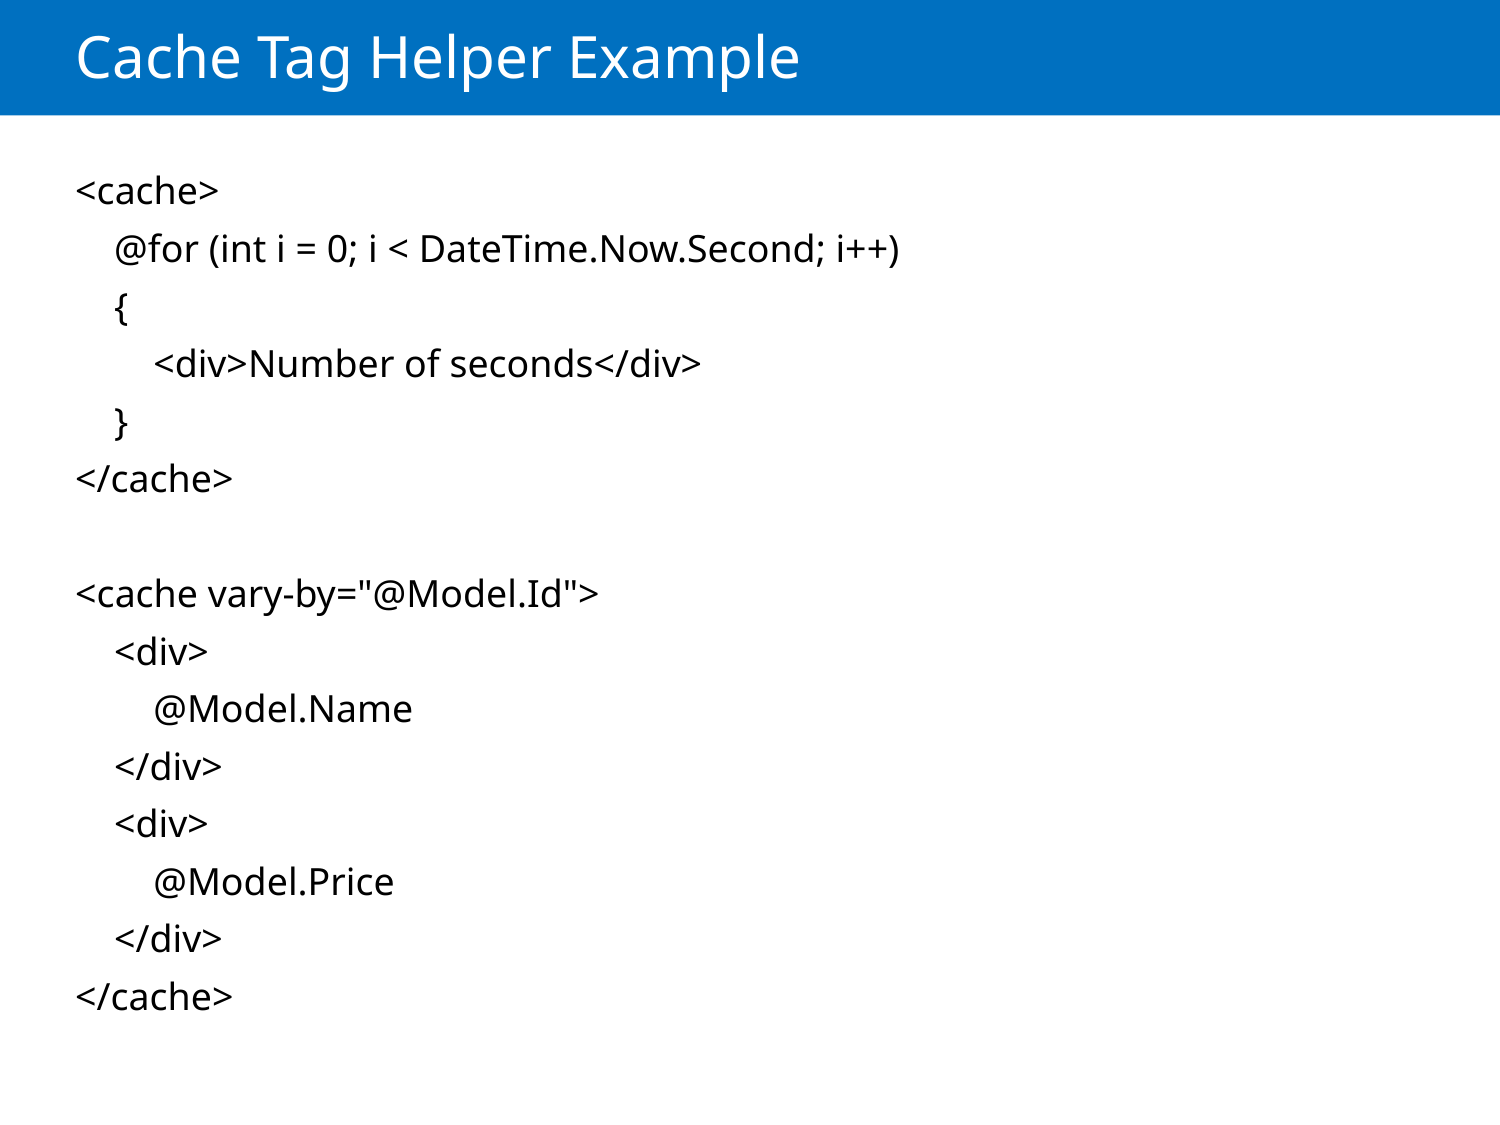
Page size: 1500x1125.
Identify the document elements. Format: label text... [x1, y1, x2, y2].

title Cache Tag Helper Example [75, 0, 1351, 122]
text_box <cache> @for (int i = 0; i < DateTime.Now.Second; i++) { <div>Number of seconds</div> } </cache> <cache vary-by="@Model.Id"> <div> @Model.Name </div> <div> @Model.Price </div> </cache> [75, 167, 1408, 1012]
